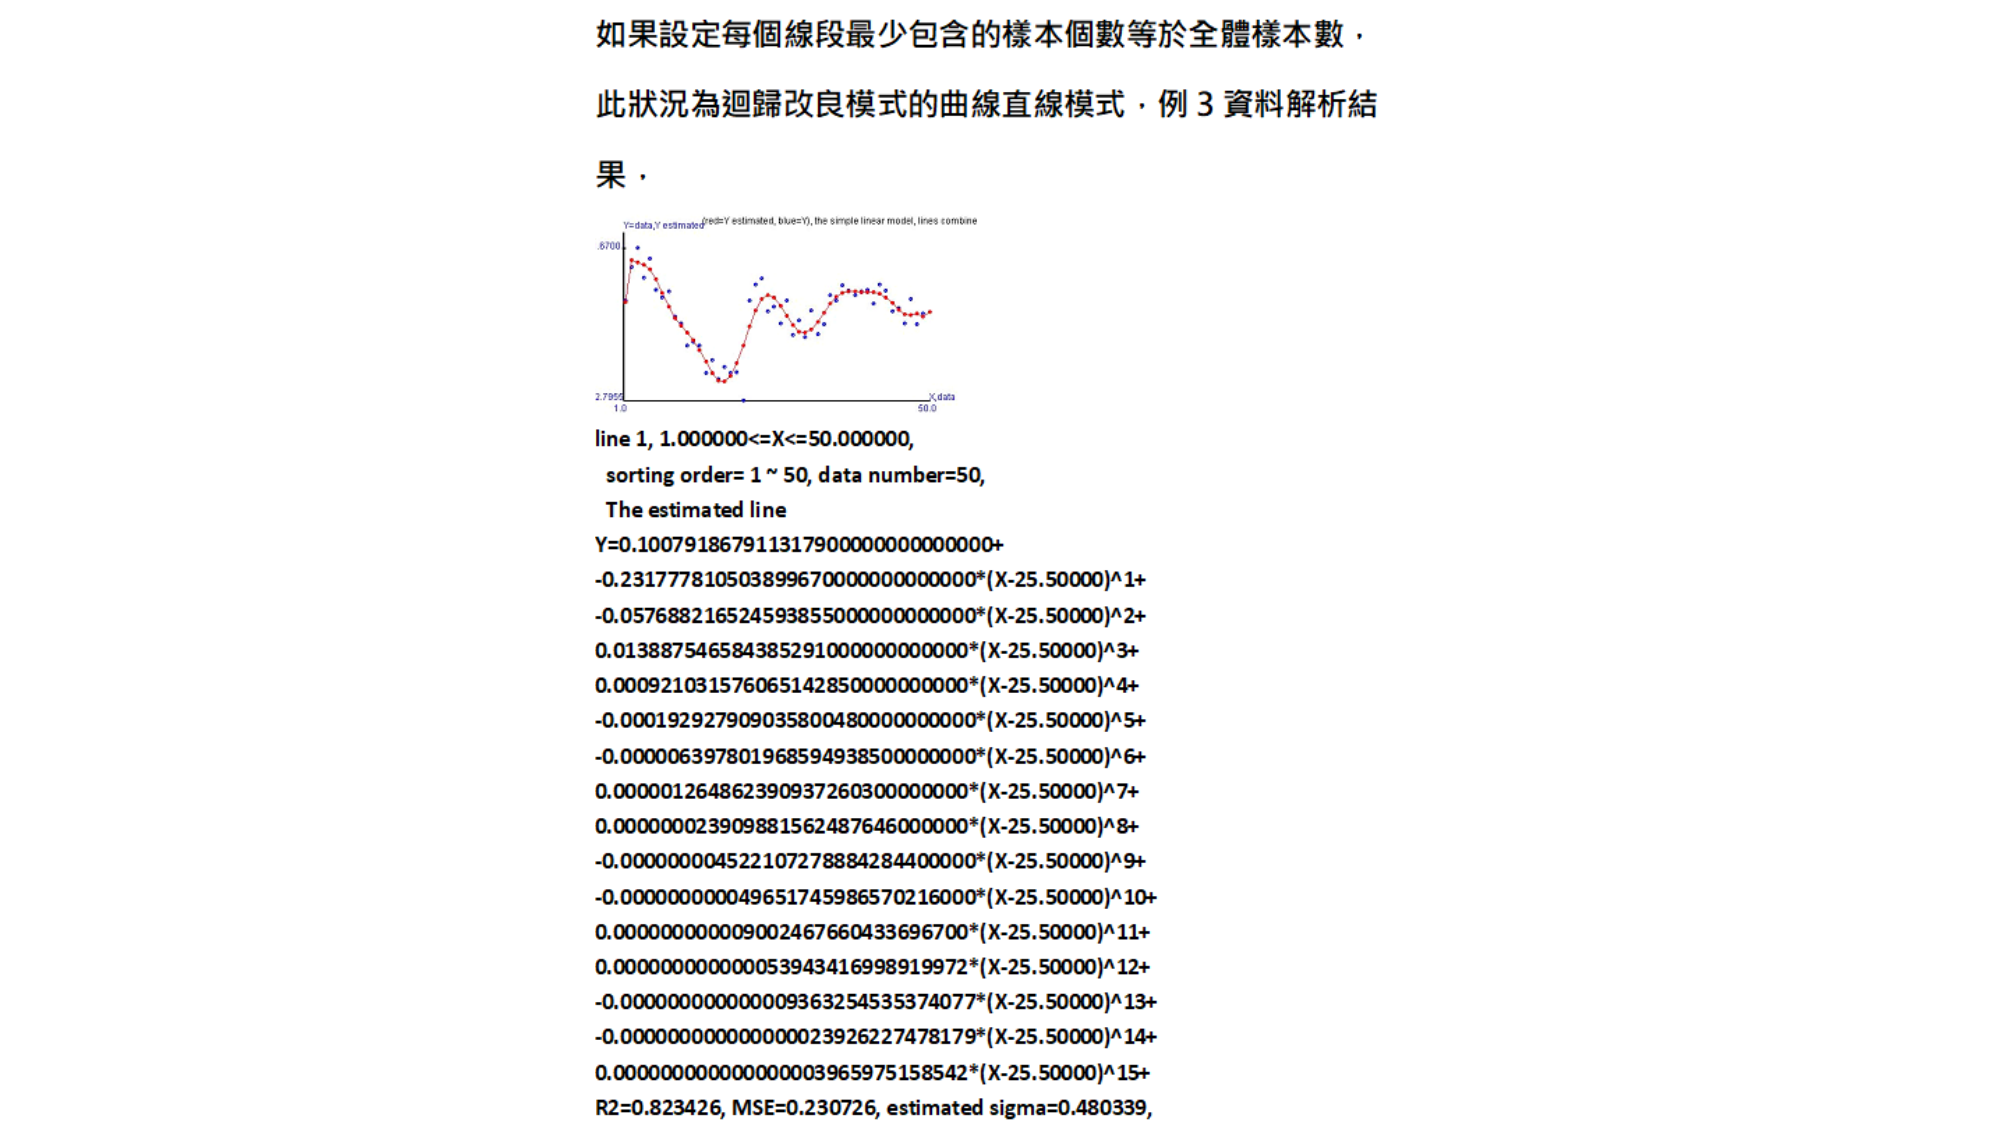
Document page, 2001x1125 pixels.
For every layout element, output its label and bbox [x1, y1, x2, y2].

picture [595, 0, 1405, 1125]
